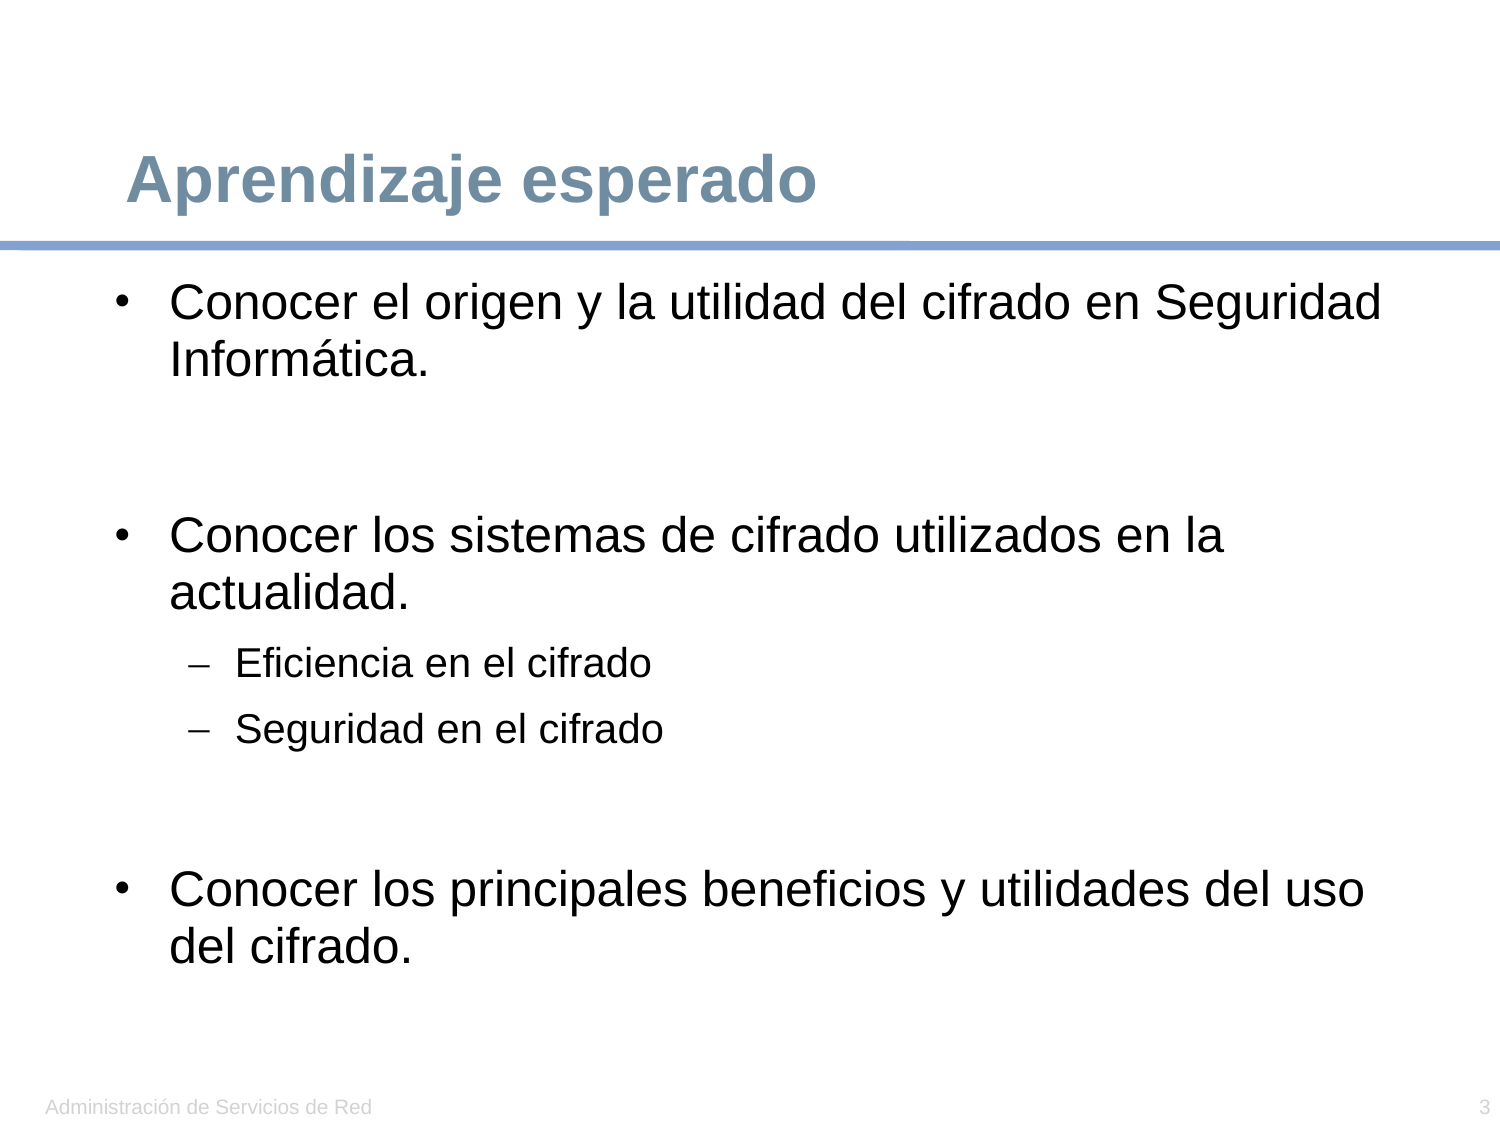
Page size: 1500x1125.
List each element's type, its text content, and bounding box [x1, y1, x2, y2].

title Aprendizaje esperado [111, 66, 1446, 224]
list Conocer el origen y la utilidad del cifrado en Seguridad Informática. Conocer los sistemas de cifrado utilizados en la actualidad. Eficiencia en el cifrado Seguridad en el cifrado Conocer los principales beneficios y utilidades del uso del cifrado. [100, 266, 1432, 863]
